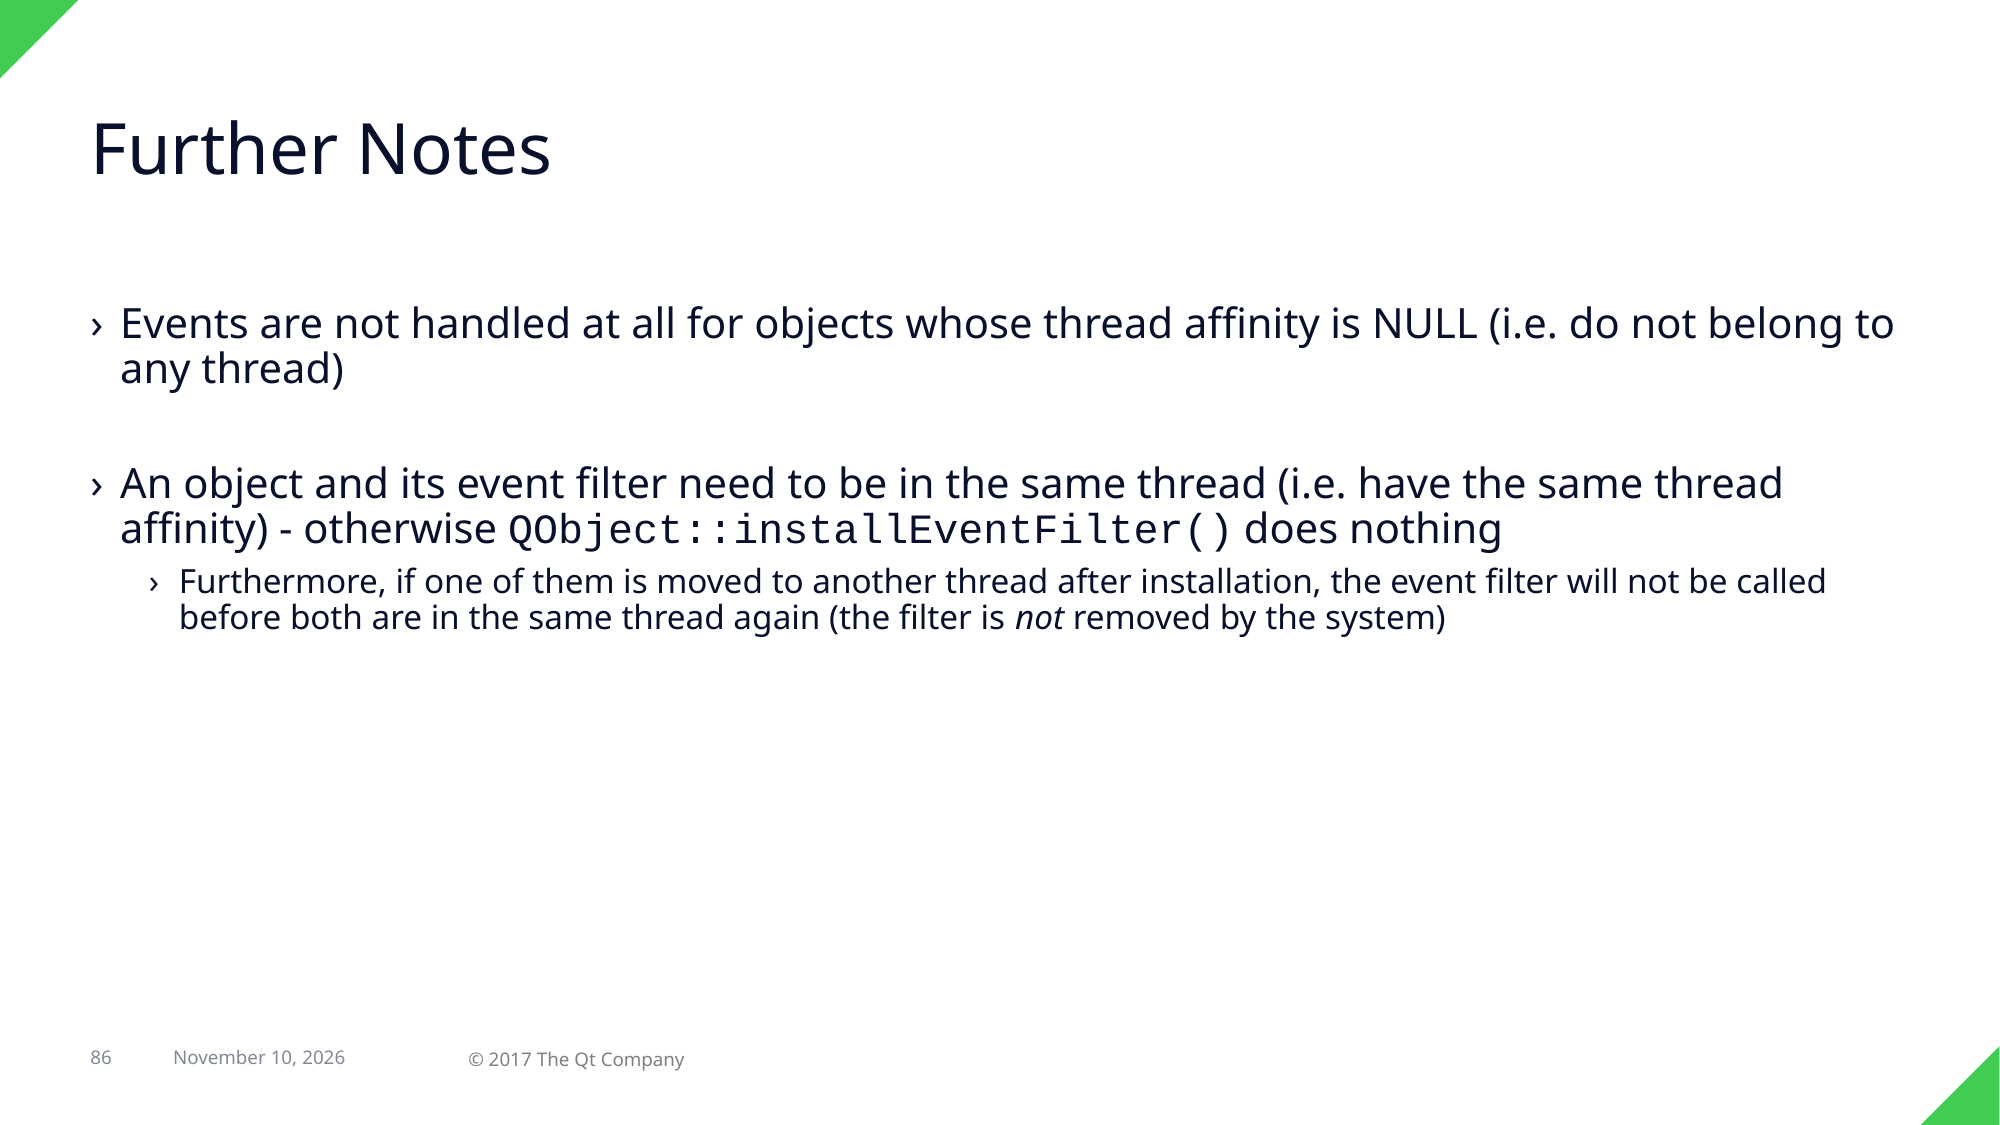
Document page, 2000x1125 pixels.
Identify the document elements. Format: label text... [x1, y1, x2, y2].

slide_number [173, 1046, 468, 1071]
footer © 2017 The Qt Company [468, 1046, 1910, 1071]
list Events are not handled at all for objects whose thread affinity is NULL (i.e. do not belong to any thread) An object and its event filter need to be in the same thread (i.e. have the same thread affinity) - otherwise QObject::installEventFilter() does nothing Furthermore, if one of them is moved to another thread after installation, the event filter will not be called before both are in the same thread again (the filter is not removed by the system) [90, 302, 1910, 1012]
slide_number 86 [90, 1046, 173, 1071]
title Further Notes [90, 113, 1910, 268]
